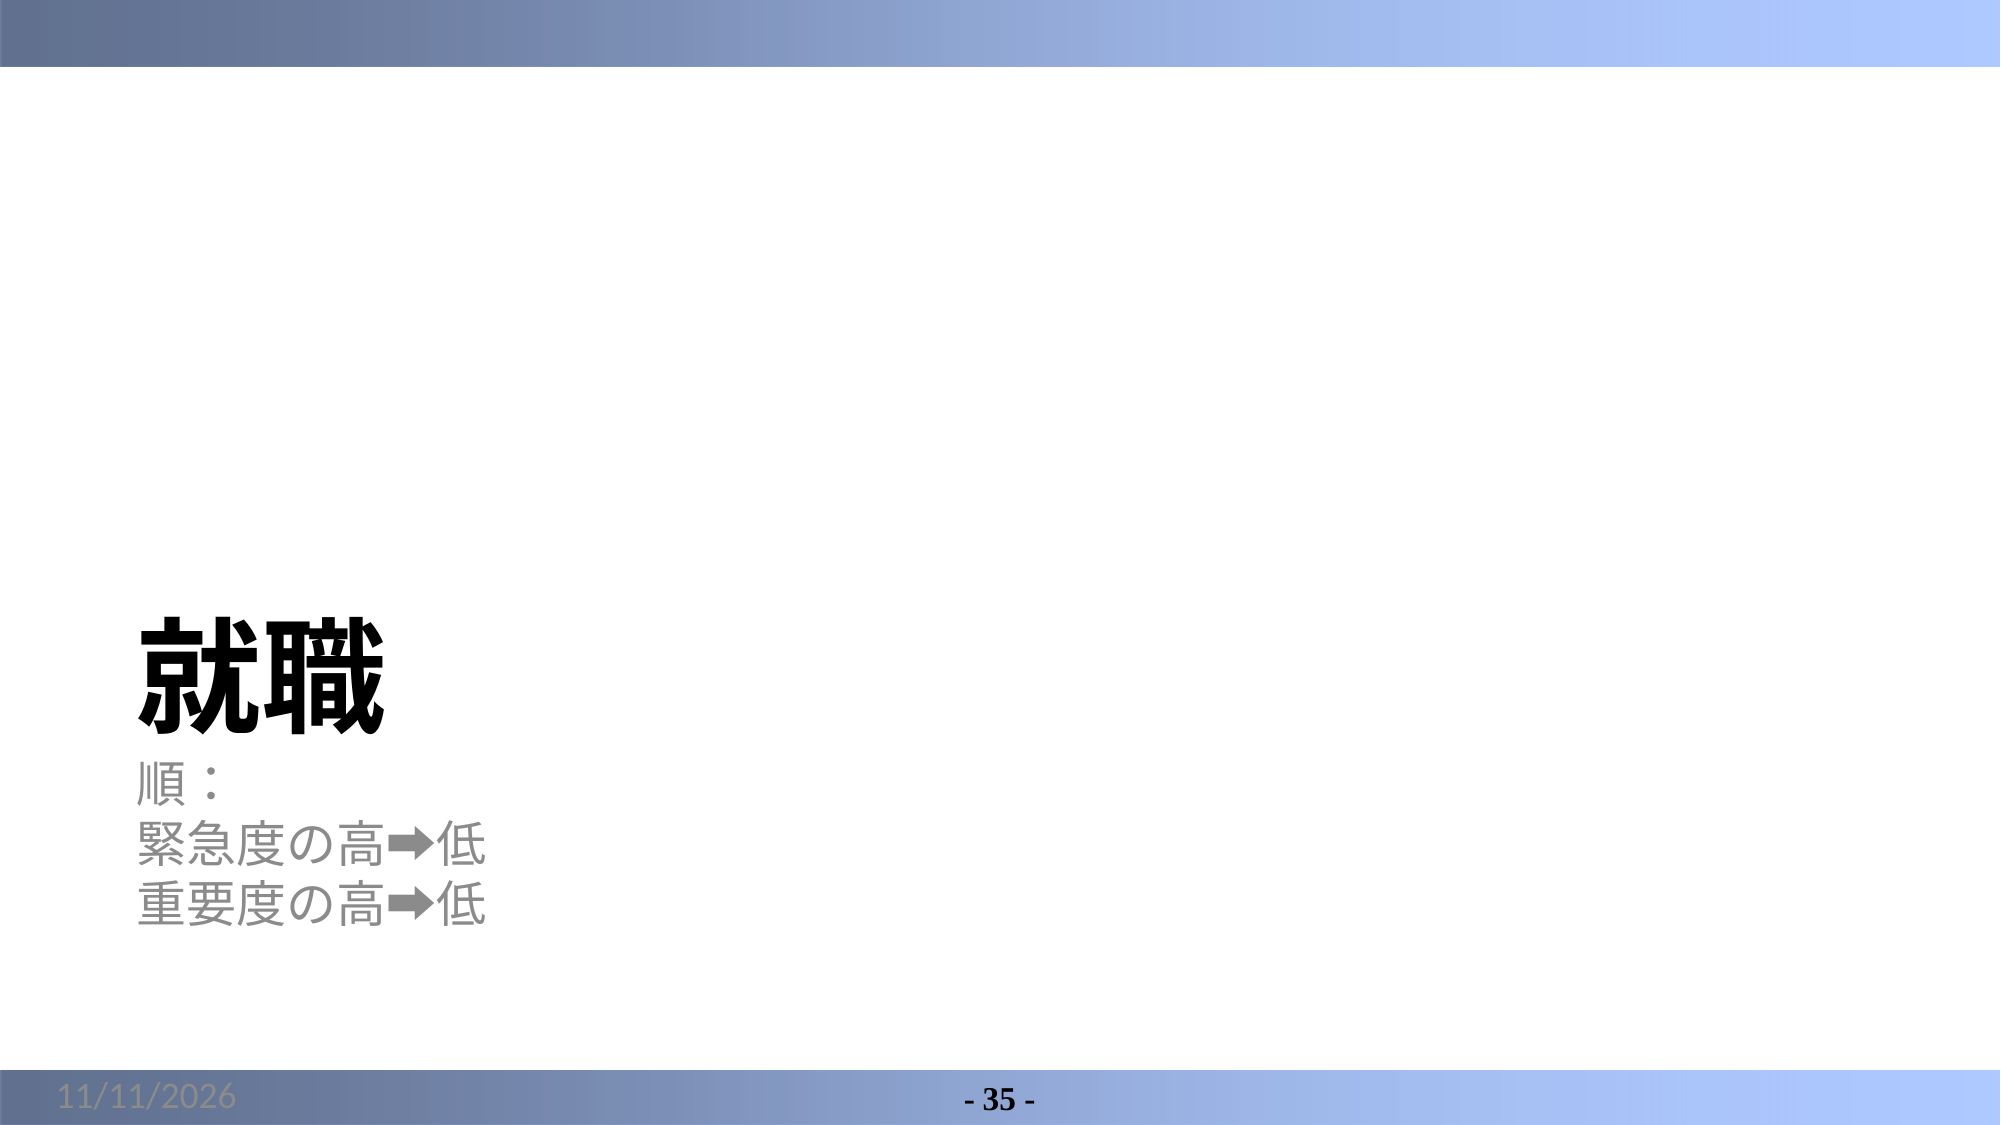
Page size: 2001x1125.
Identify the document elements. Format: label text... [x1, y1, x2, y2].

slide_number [55, 1071, 516, 1117]
list 順： 緊急度の高➡低 重要度の高➡低 [136, 752, 1862, 999]
slide_number - 35 - [934, 1078, 1063, 1117]
title 就職 [136, 596, 1862, 749]
